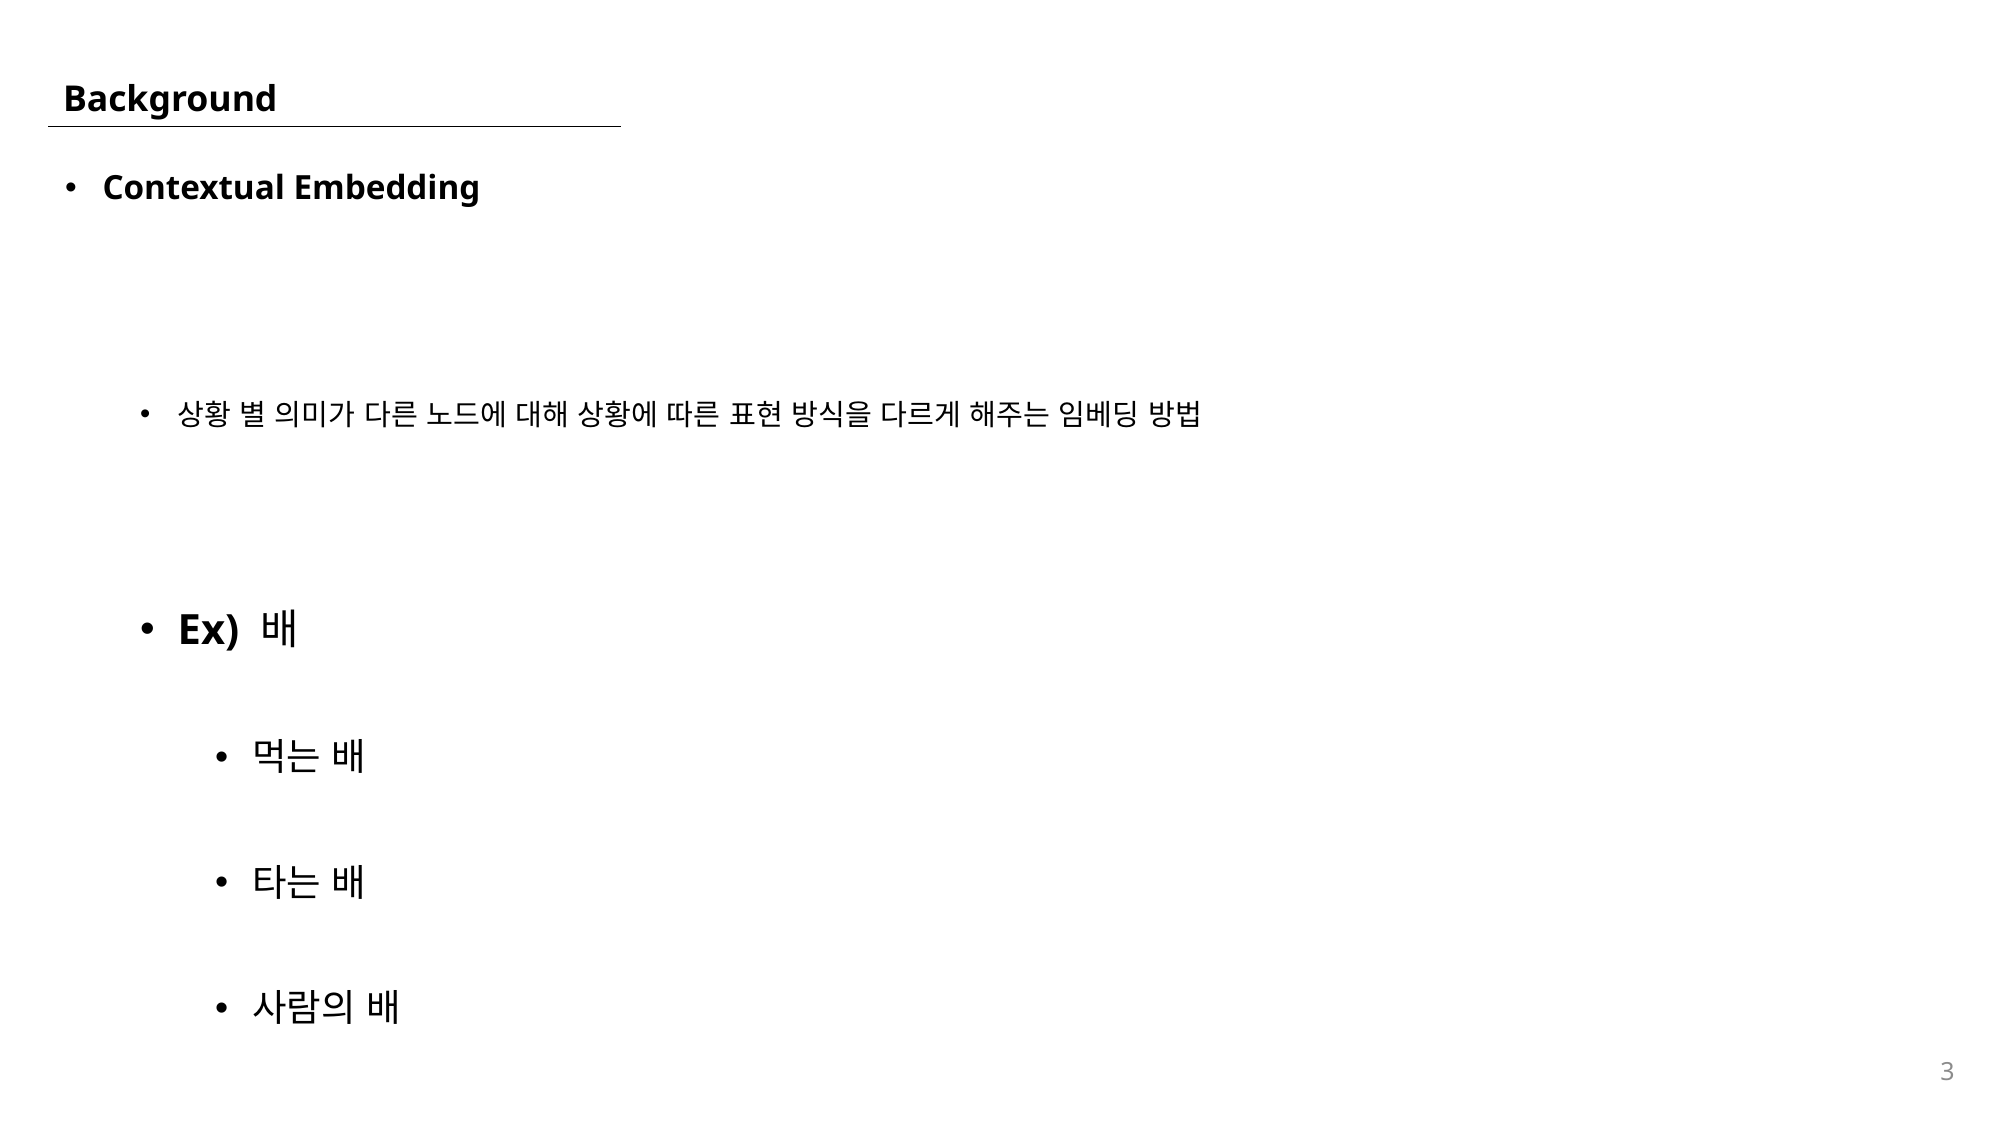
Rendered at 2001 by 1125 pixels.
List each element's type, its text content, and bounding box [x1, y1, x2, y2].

list Contextual Embedding 상황 별 의미가 다른 노드에 대해 상황에 따른 표현 방식을 다르게 해주는 임베딩 방법 Ex) 배 먹는 배 타는 배 사람의 배 [50, 163, 1972, 1043]
slide_number 3 [1519, 1042, 1970, 1103]
title Background [48, 72, 978, 127]
